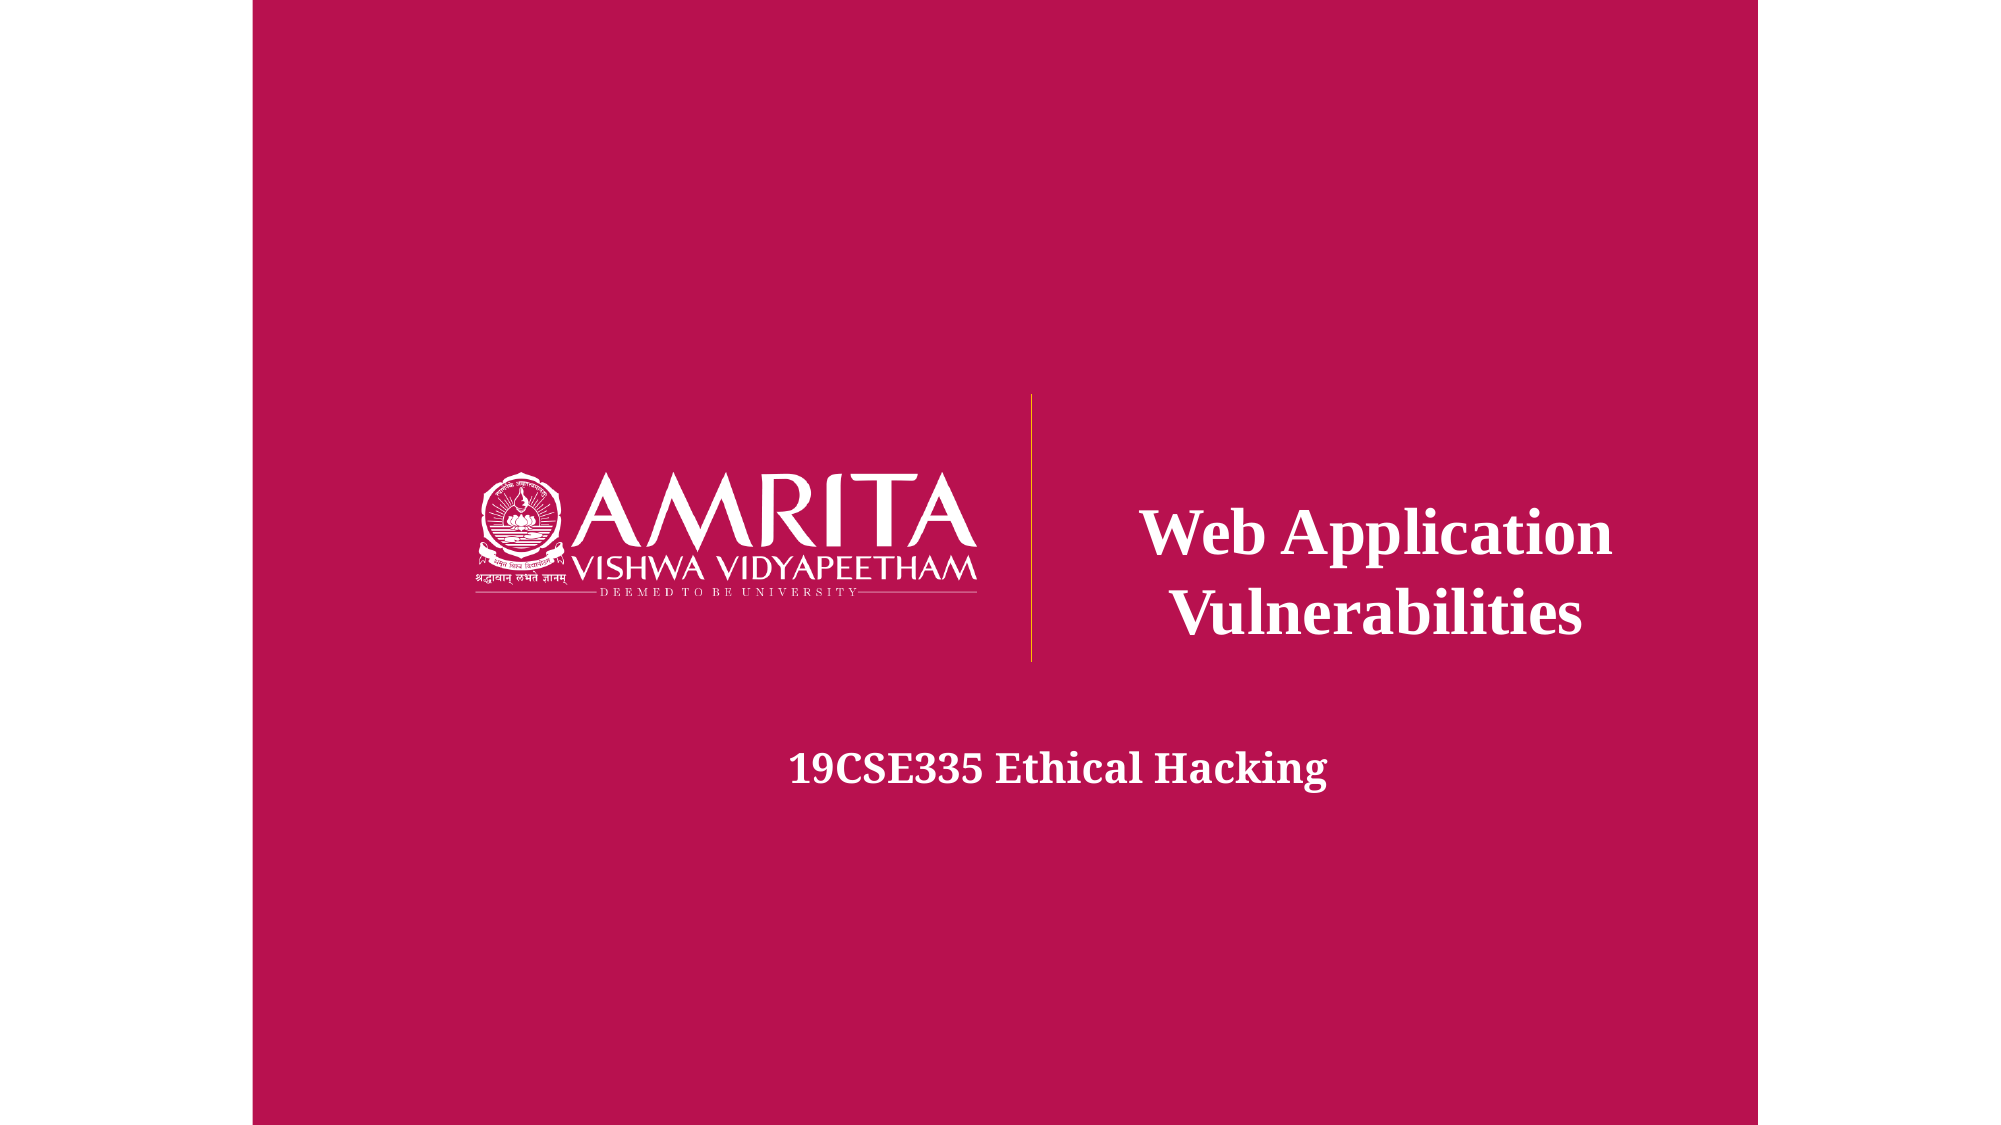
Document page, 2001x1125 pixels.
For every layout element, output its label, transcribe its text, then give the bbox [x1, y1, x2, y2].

picture [440, 437, 1006, 619]
text_box 19CSE335 Ethical Hacking [613, 734, 1503, 850]
text_box [252, 0, 1759, 1125]
text_box Web Application Vulnerabilities [1058, 480, 1694, 655]
